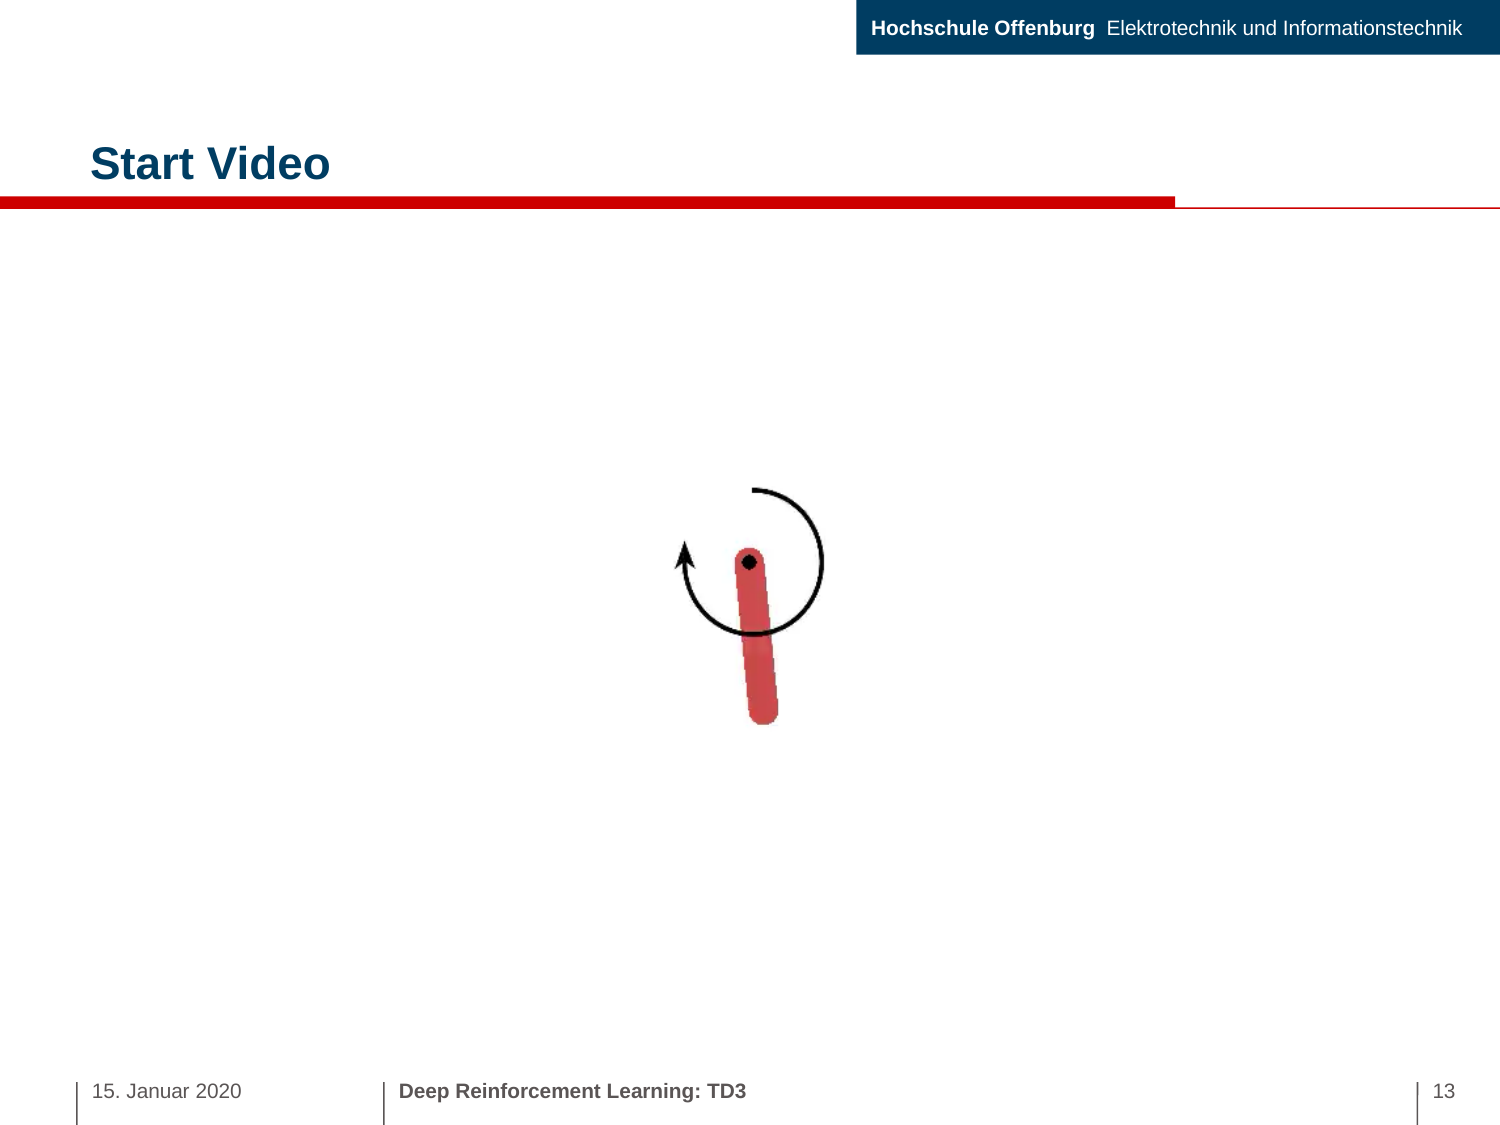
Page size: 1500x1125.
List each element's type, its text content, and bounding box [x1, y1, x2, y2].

footer Deep Reinforcement Learning: TD3 [383, 1070, 963, 1125]
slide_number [76, 1070, 349, 1125]
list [421, 234, 1079, 891]
title Start Video [74, 54, 1176, 197]
slide_number 13 [1417, 1070, 1500, 1125]
